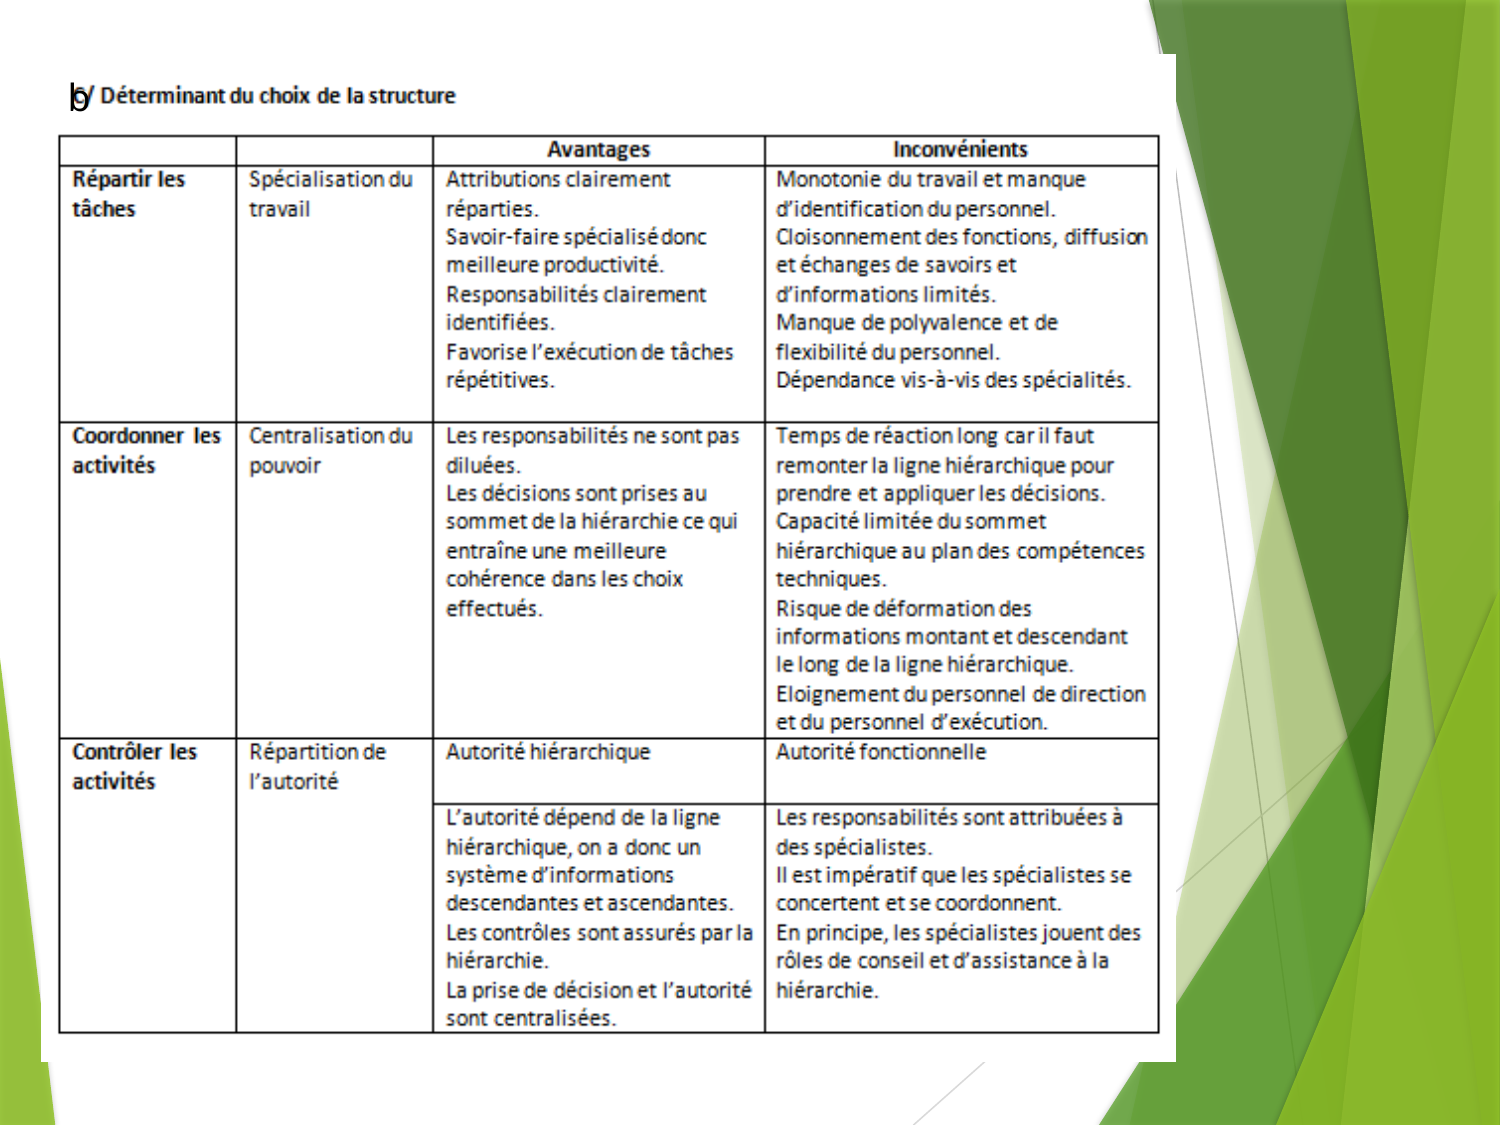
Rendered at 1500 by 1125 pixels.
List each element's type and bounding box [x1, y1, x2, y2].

list [40, 53, 1176, 1062]
